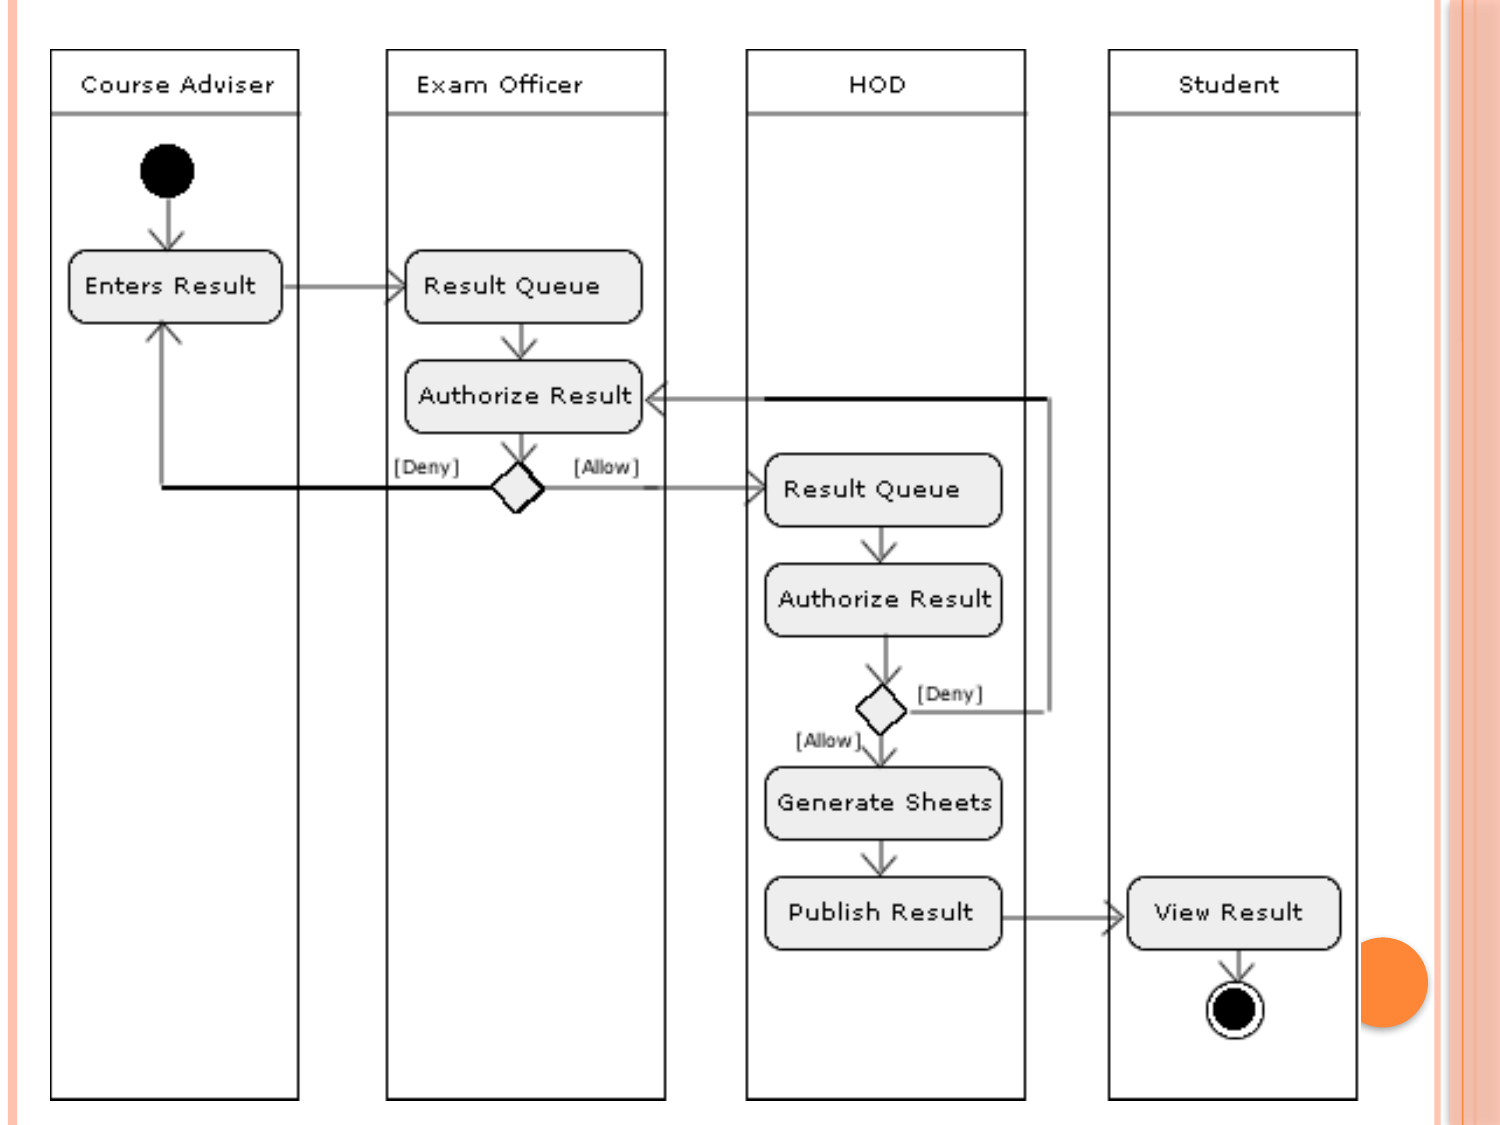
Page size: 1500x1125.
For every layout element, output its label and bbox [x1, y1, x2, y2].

list [49, 49, 1361, 1102]
